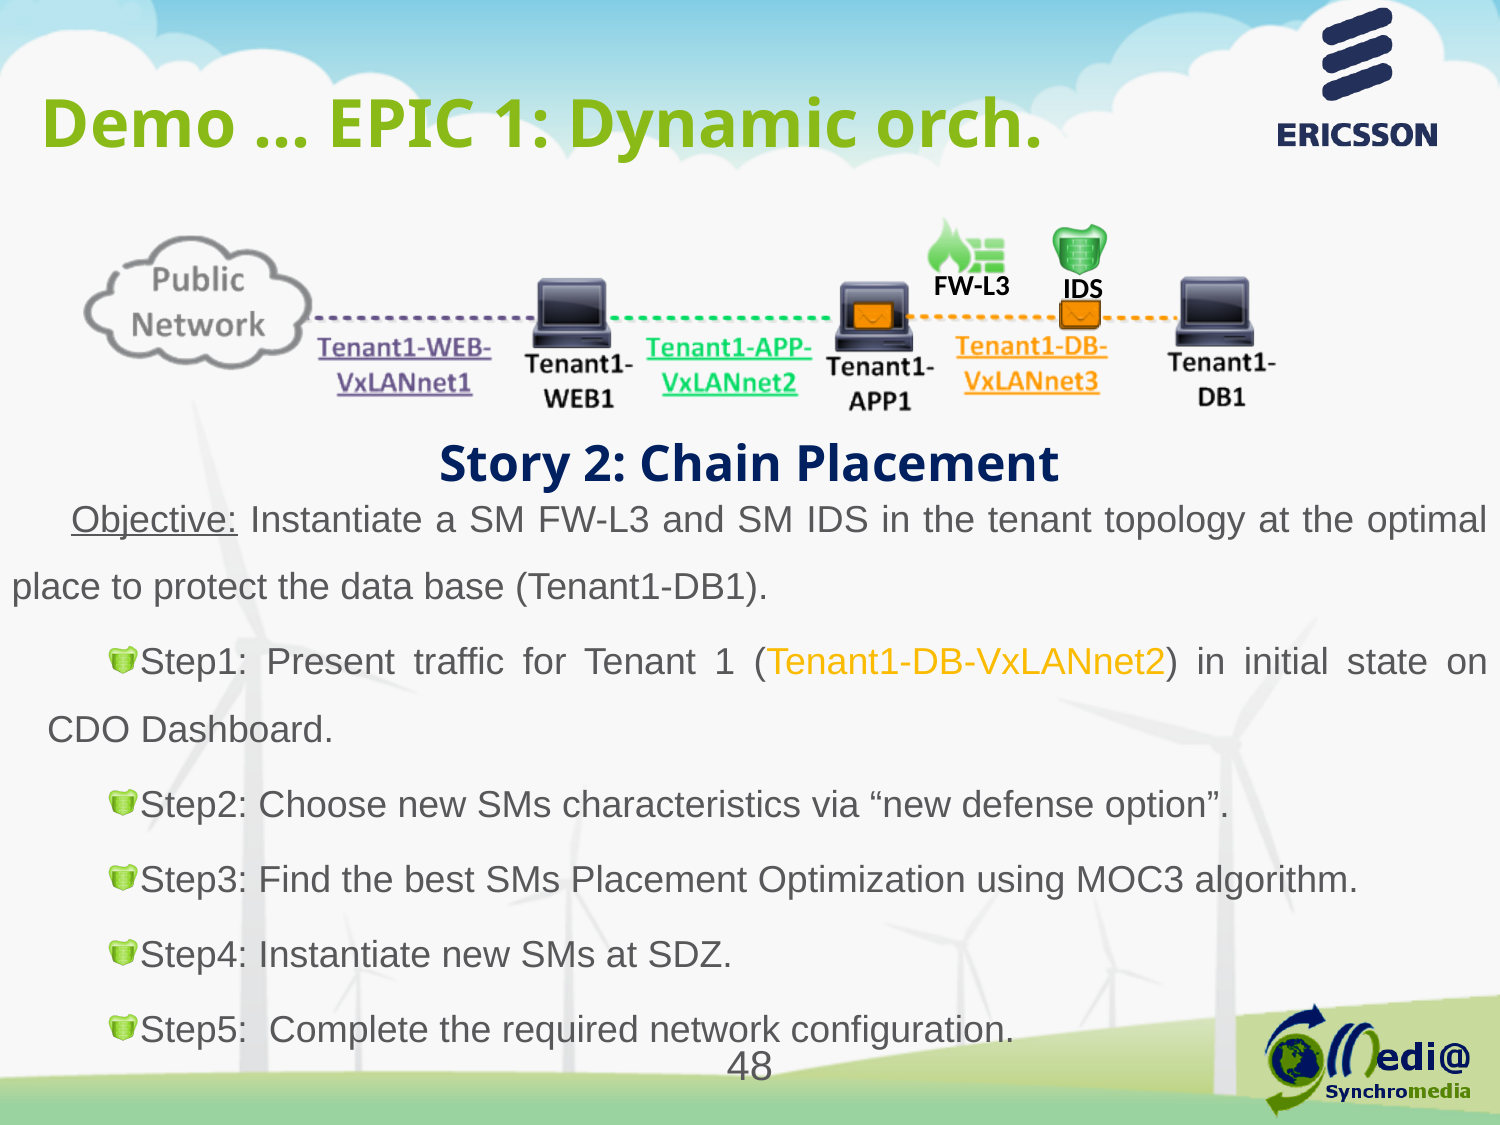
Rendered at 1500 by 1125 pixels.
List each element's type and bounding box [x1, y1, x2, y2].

picture [0, 0, 1500, 1125]
text_box [924, 266, 1020, 307]
